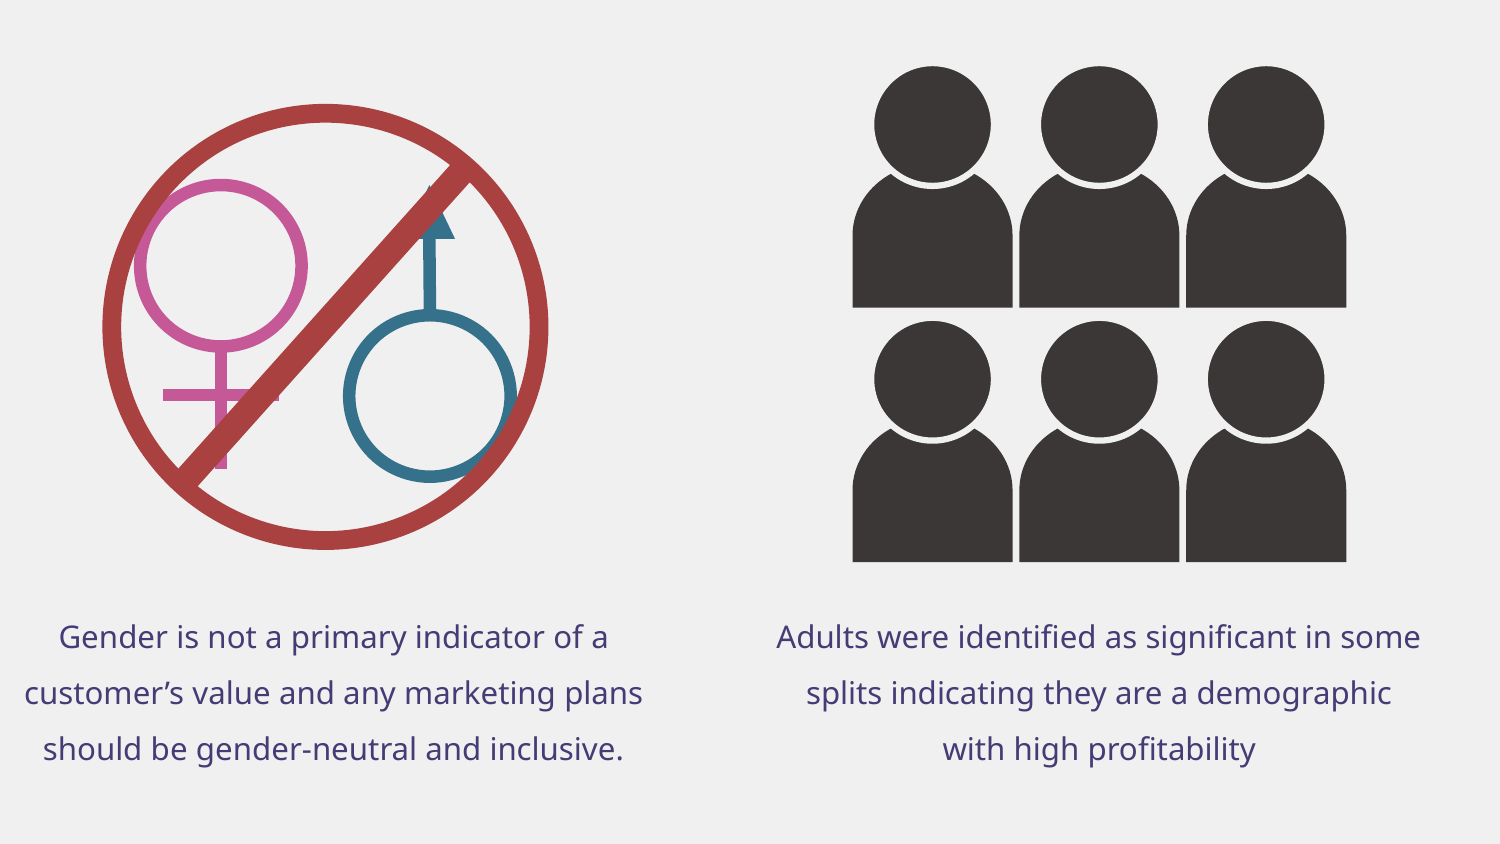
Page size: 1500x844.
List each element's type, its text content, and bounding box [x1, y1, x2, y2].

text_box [852, 317, 1013, 563]
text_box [1185, 62, 1347, 308]
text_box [1019, 62, 1180, 308]
text_box Adults were identified as significant in some splits indicating they are a demographic with high profitability [756, 583, 1443, 782]
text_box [111, 113, 540, 541]
text_box Gender is not a primary indicator of a customer’s value and any marketing plans should be gender-neutral and inclusive. [0, 583, 668, 782]
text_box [544, 210, 554, 460]
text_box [852, 62, 1013, 308]
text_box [1019, 317, 1180, 563]
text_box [1185, 317, 1347, 563]
